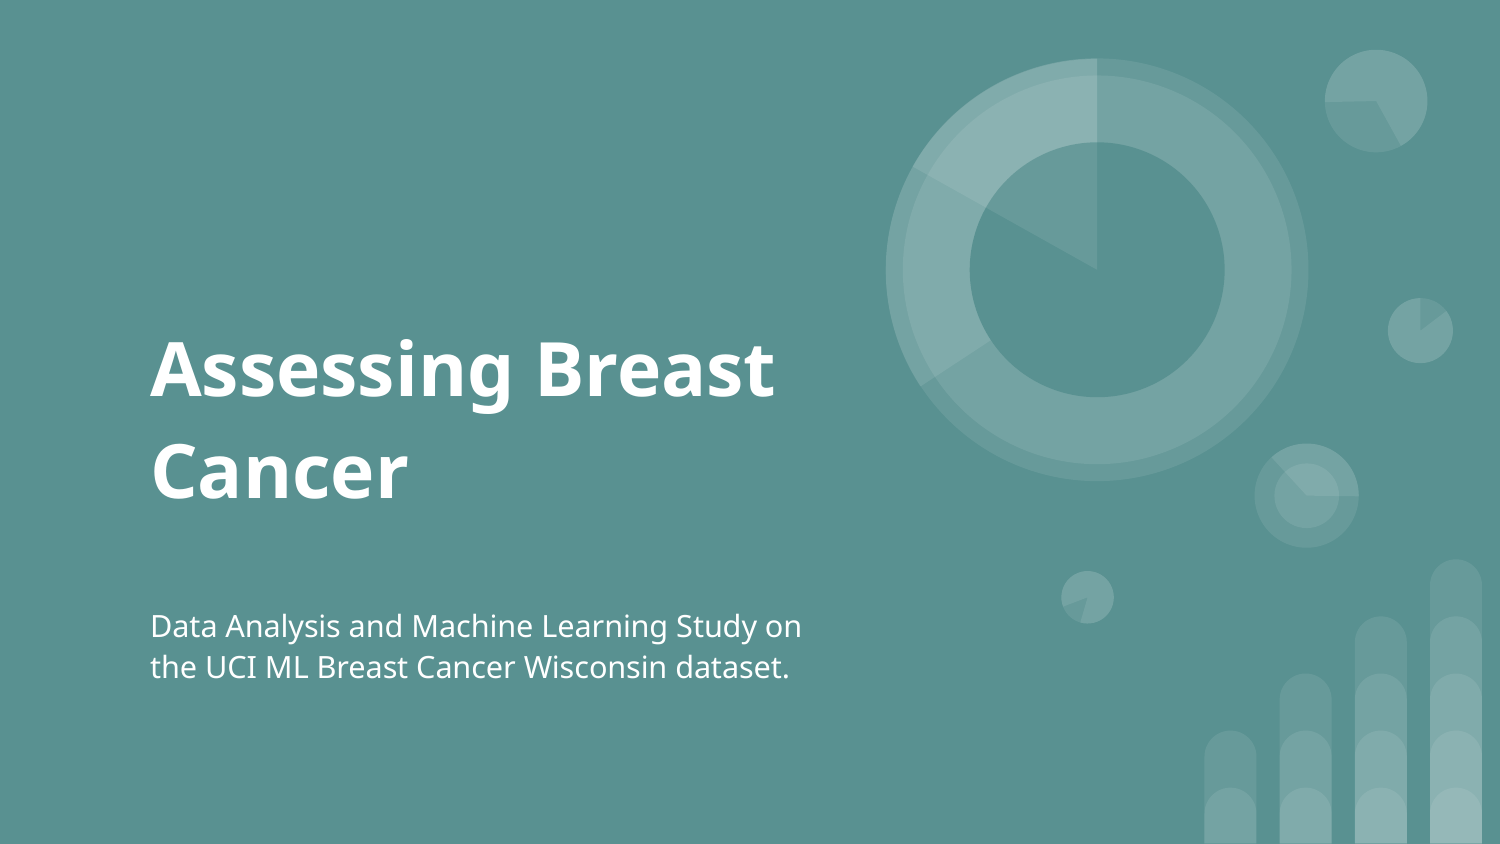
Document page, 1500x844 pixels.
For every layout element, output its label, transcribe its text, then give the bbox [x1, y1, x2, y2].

title Assessing Breast Cancer [135, 264, 834, 572]
subtitle Data Analysis and Machine Learning Study on the UCI ML Breast Cancer Wisconsin dataset. [135, 589, 834, 704]
